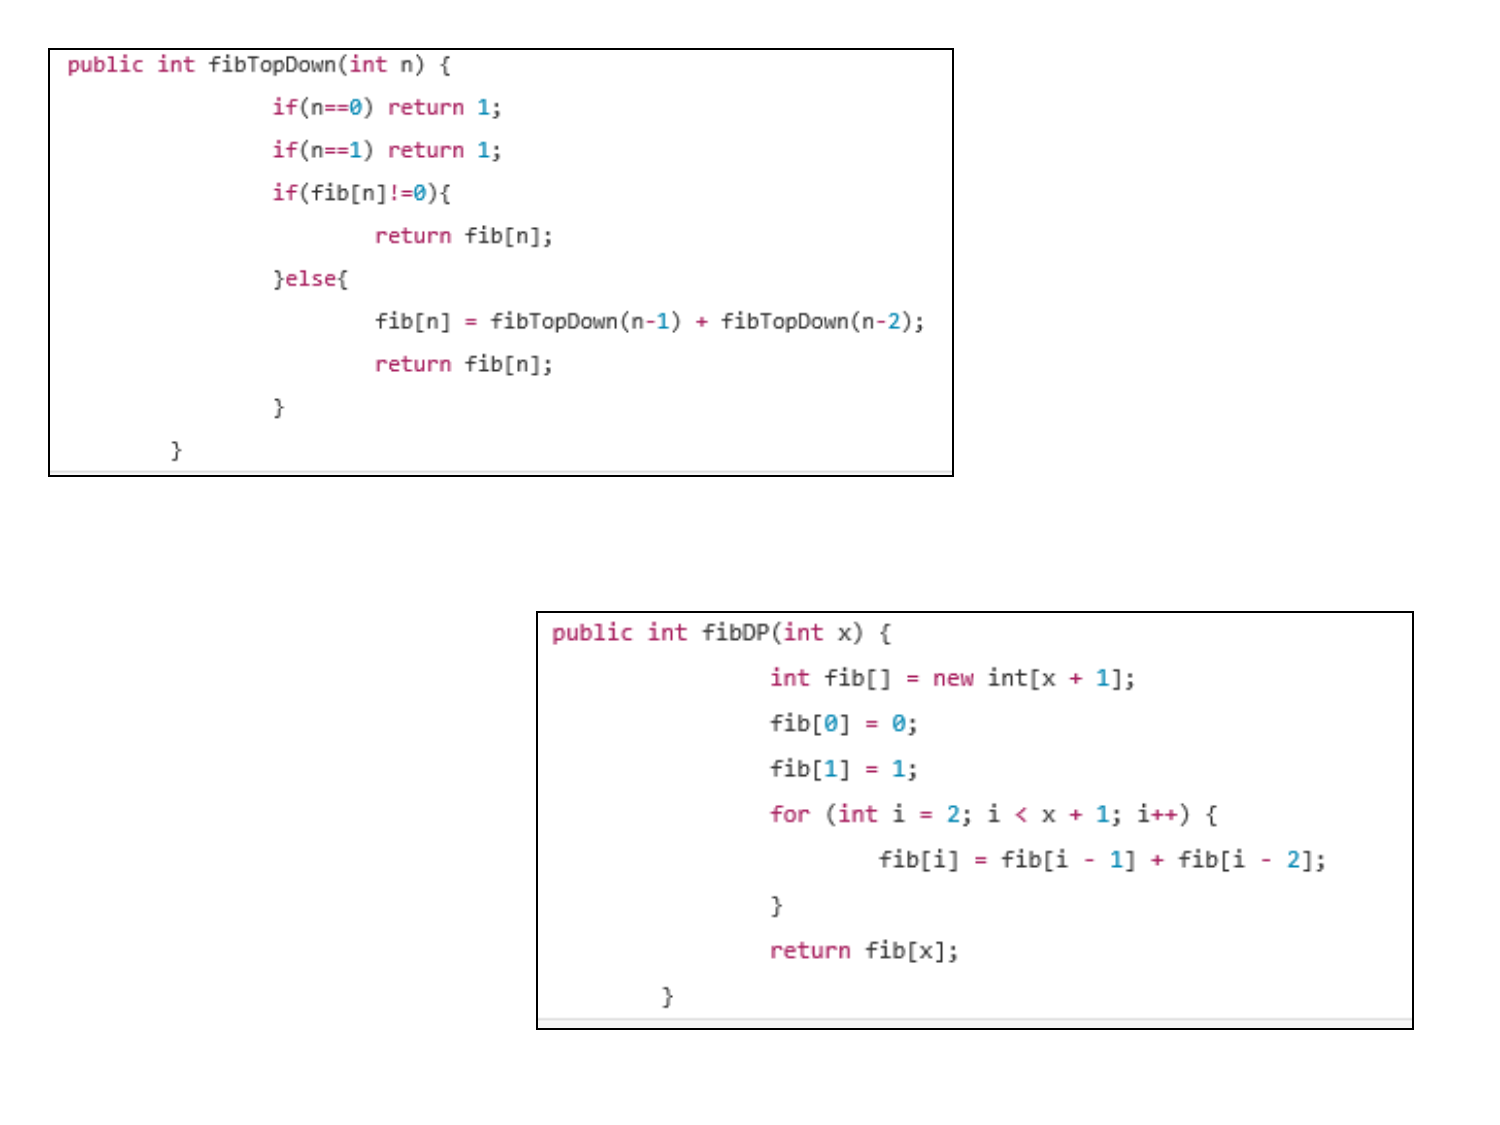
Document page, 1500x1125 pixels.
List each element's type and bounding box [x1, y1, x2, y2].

picture [49, 49, 953, 476]
picture [537, 612, 1413, 1029]
